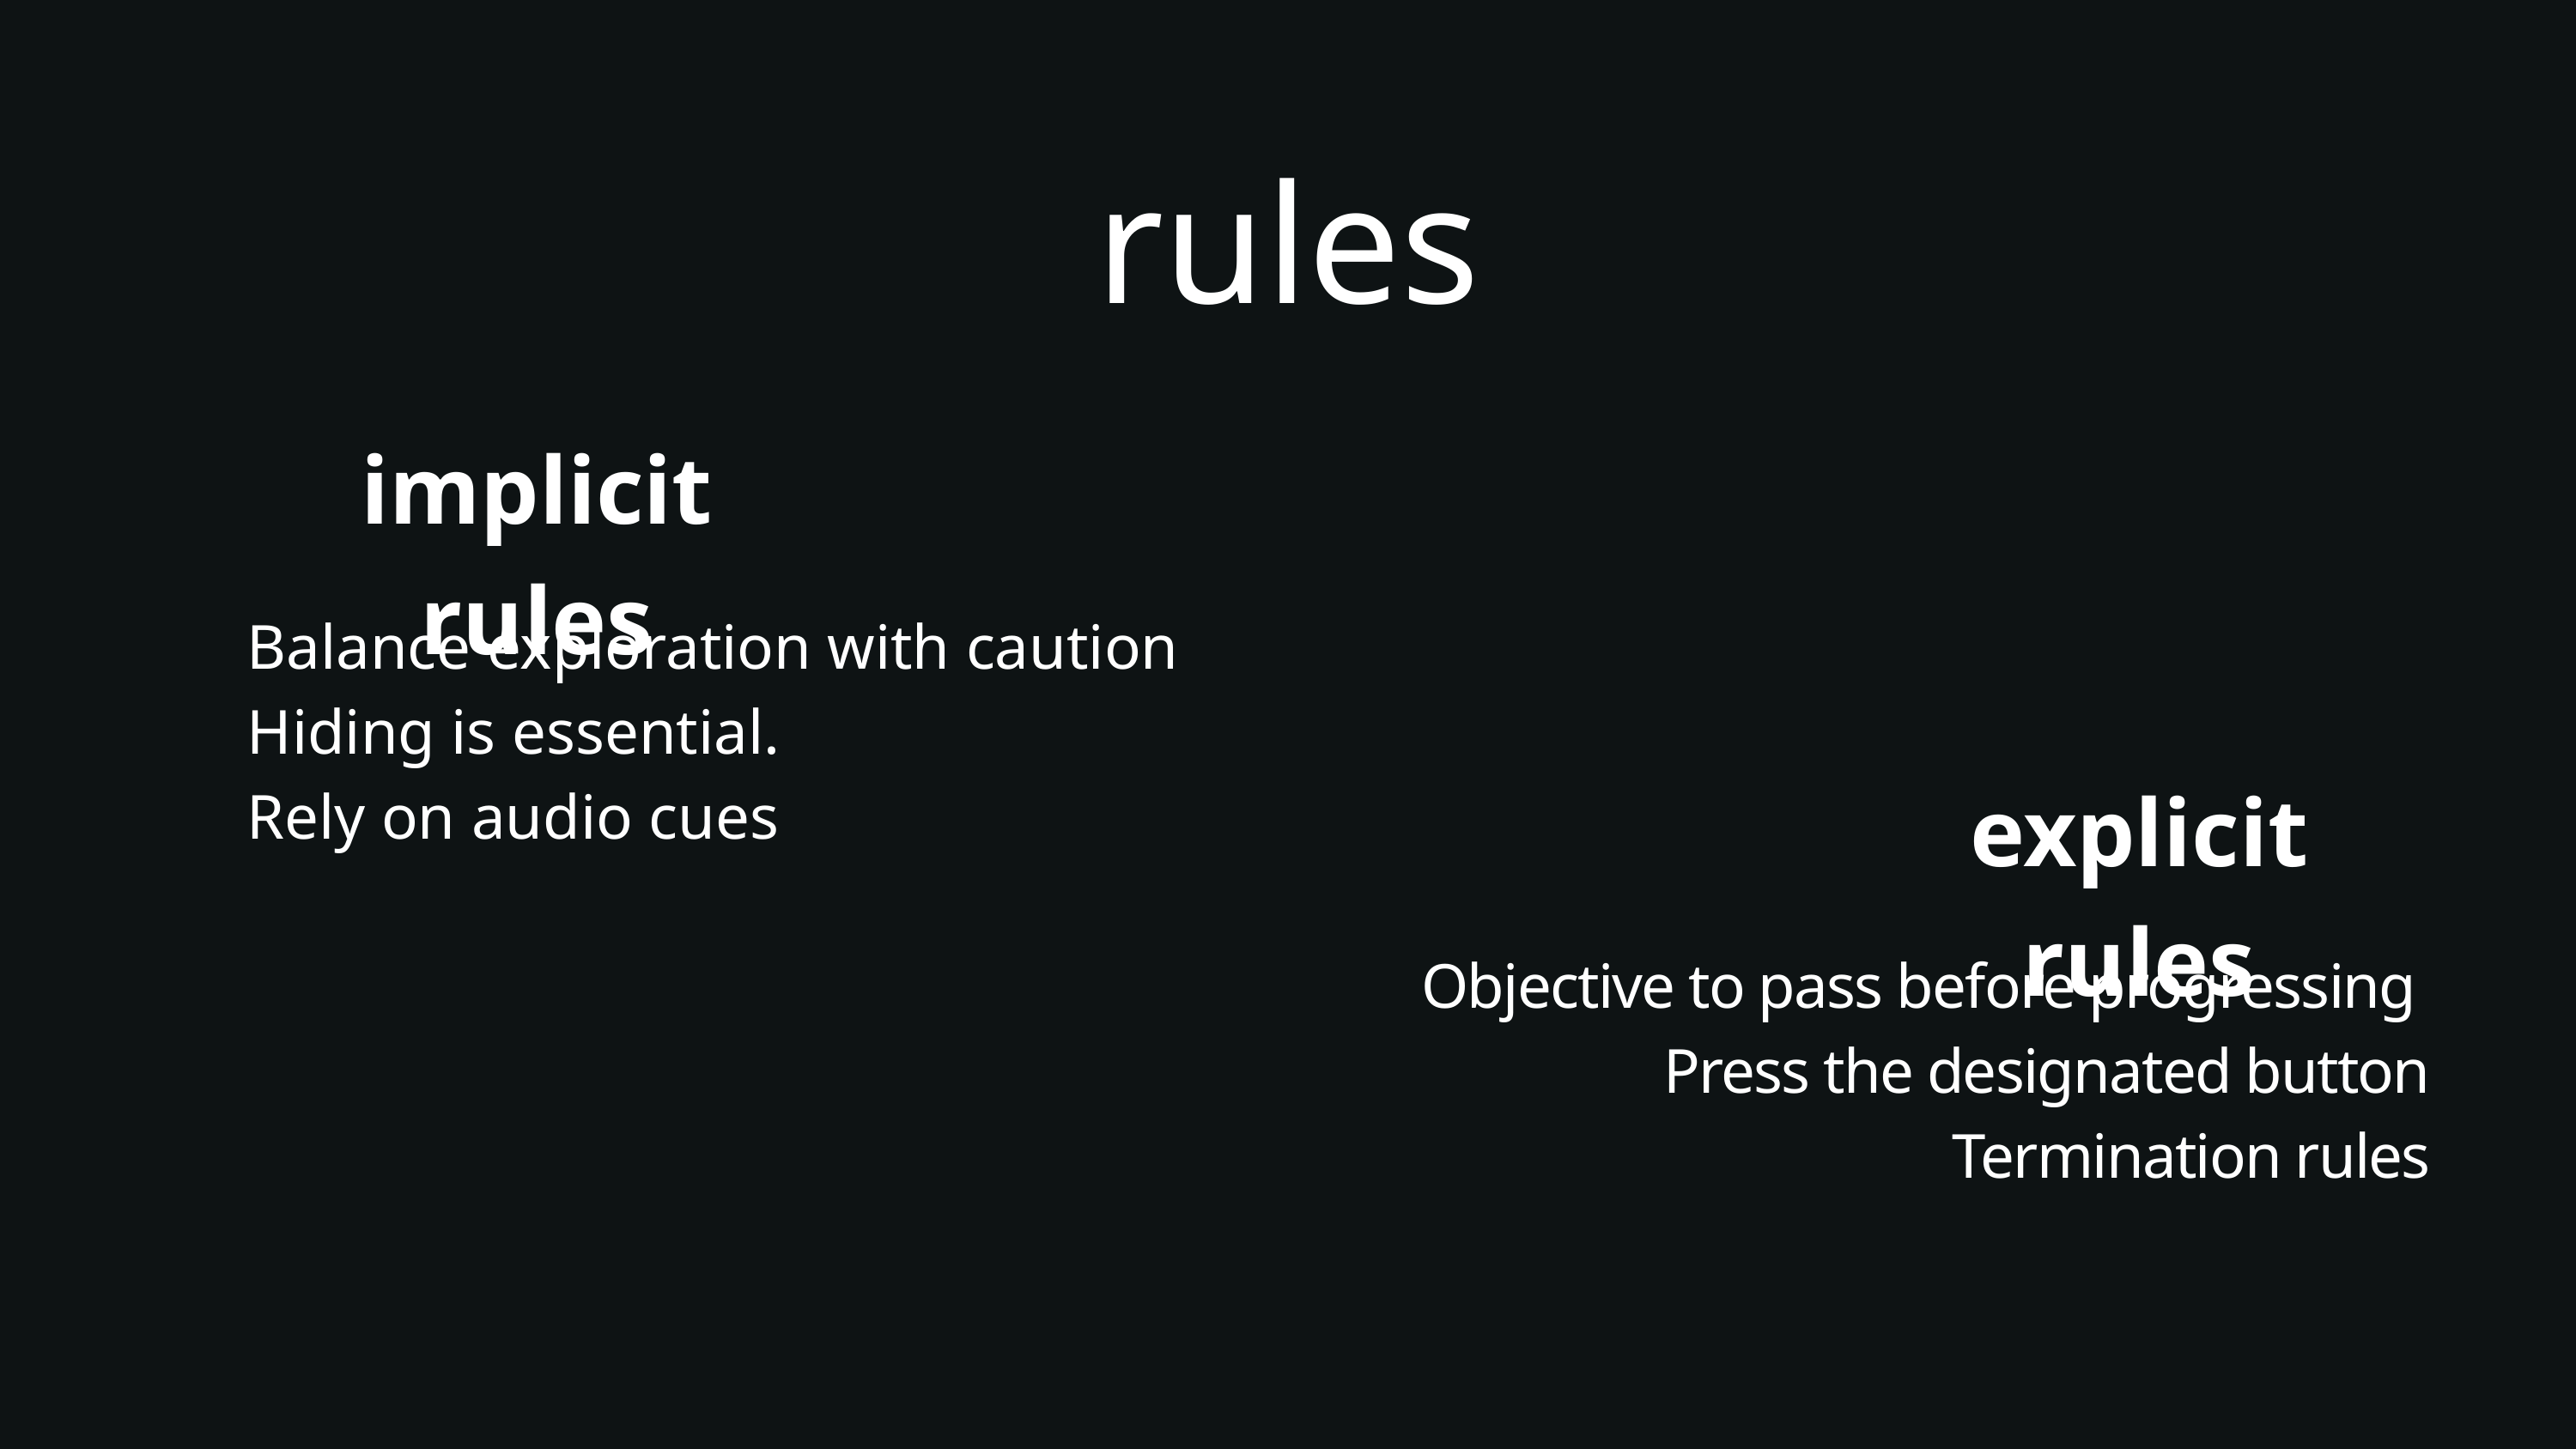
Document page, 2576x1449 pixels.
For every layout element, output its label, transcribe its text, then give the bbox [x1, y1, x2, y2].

text_box Balance exploration with caution Hiding is essential. Rely on audio cues [246, 596, 1288, 852]
text_box implicit rules [246, 412, 827, 596]
text_box explicit rules [1847, 755, 2432, 935]
text_box Objective to pass before progressing Press the designated button Termination rules [1389, 935, 2432, 1191]
text_box rules [717, 106, 1859, 336]
